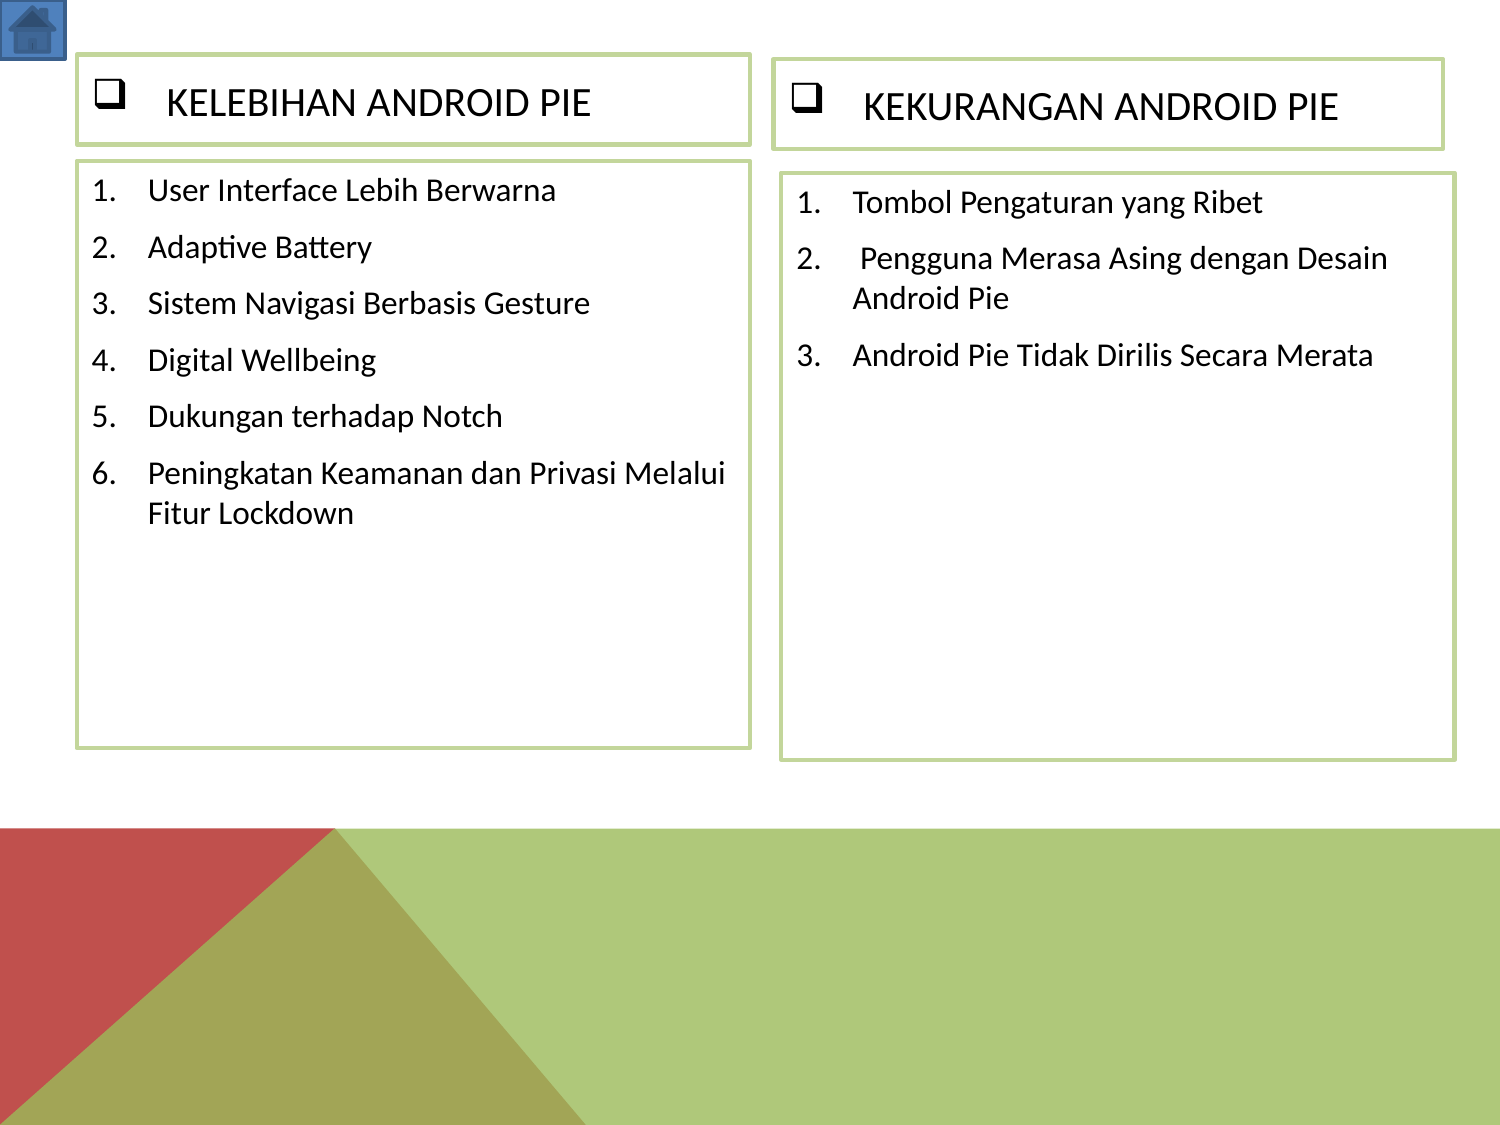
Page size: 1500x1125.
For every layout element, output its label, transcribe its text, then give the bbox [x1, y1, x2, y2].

list User Interface Lebih Berwarna Adaptive Battery Sistem Navigasi Berbasis Gesture Digital Wellbeing Dukungan terhadap Notch Peningkatan Keamanan dan Privasi Melalui Fitur Lockdown [75, 159, 752, 750]
text_box Tombol Pengaturan yang Ribet Pengguna Merasa Asing dengan Desain Android Pie Android Pie Tidak Dirilis Secara Merata [779, 171, 1457, 762]
text_box [0, 0, 67, 61]
text_box kekurangan android pie [771, 57, 1445, 151]
title Kelebihan android pie [75, 52, 752, 147]
